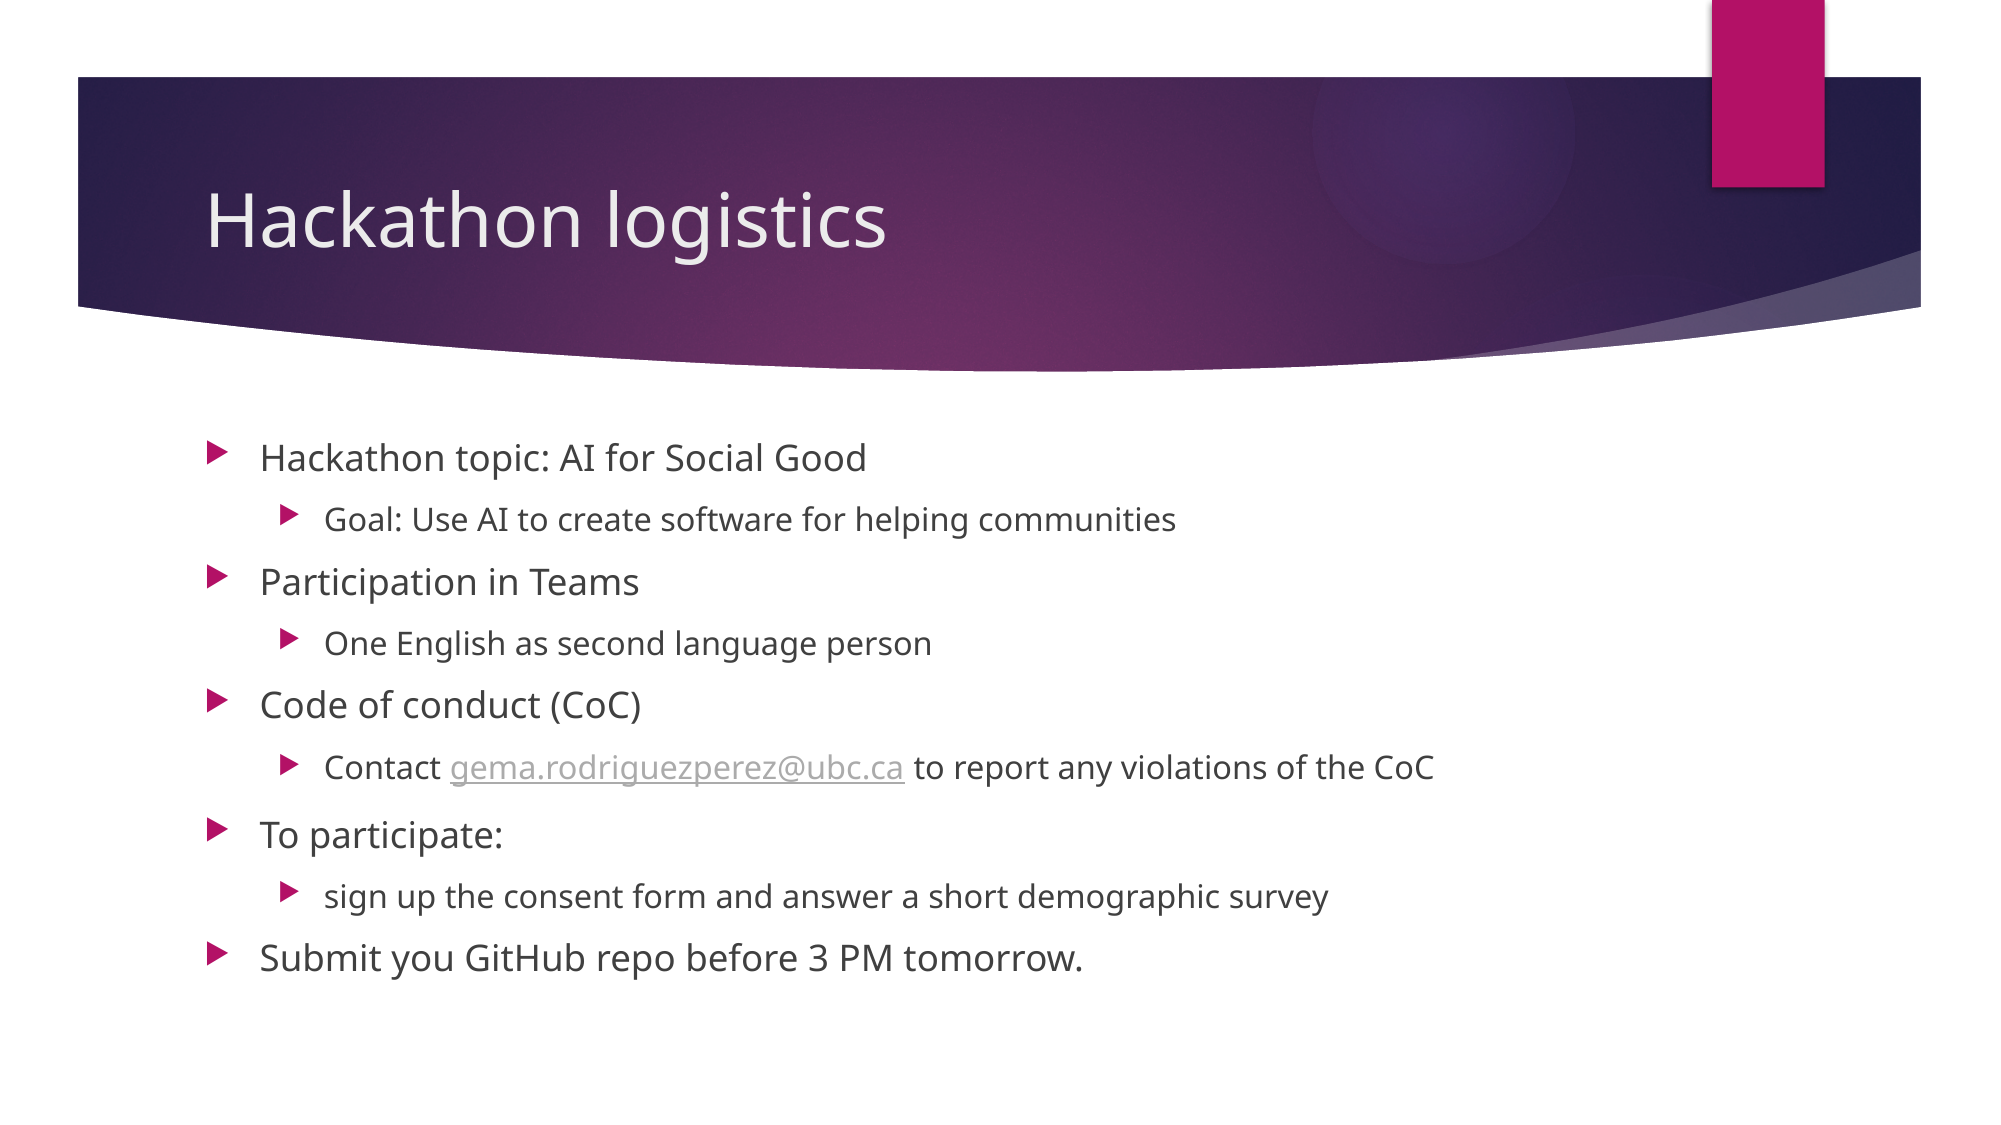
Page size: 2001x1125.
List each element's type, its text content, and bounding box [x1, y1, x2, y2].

list Hackathon topic: AI for Social Good Goal: Use AI to create software for helping communities Participation in Teams One English as second language person Code of conduct (CoC) Contact gema.rodriguezperez@ubc.ca to report any violations of the CoC To participate: sign up the consent form and answer a short demographic survey Submit you GitHub repo before 3 PM tomorrow. [189, 427, 1638, 988]
title Hackathon logistics [189, 159, 1627, 276]
